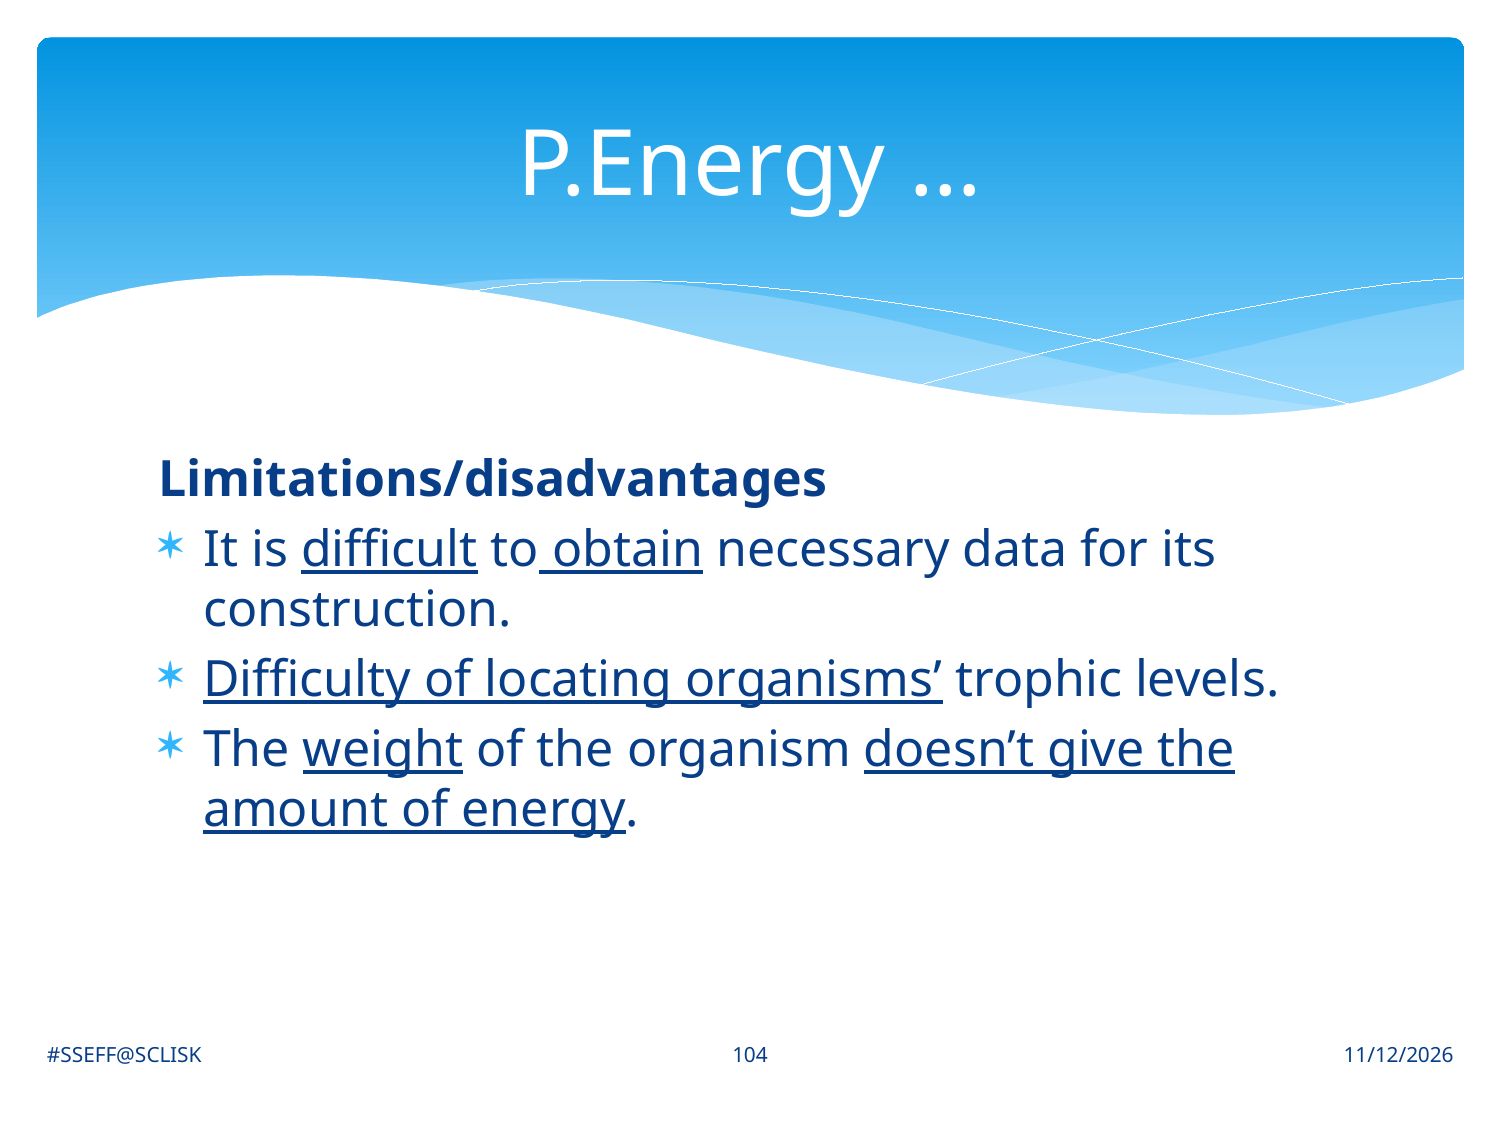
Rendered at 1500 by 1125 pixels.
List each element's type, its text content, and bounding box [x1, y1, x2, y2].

footer #SSEFF@SCLISK [31, 1025, 653, 1086]
slide_number 104 [654, 1025, 846, 1086]
title P.Energy … [75, 55, 1425, 261]
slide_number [847, 1025, 1469, 1086]
list Limitations/disadvantages It is difficult to obtain necessary data for its construction. Difficulty of locating organisms’ trophic levels. The weight of the organism doesn’t give the amount of energy. [143, 438, 1359, 1005]
